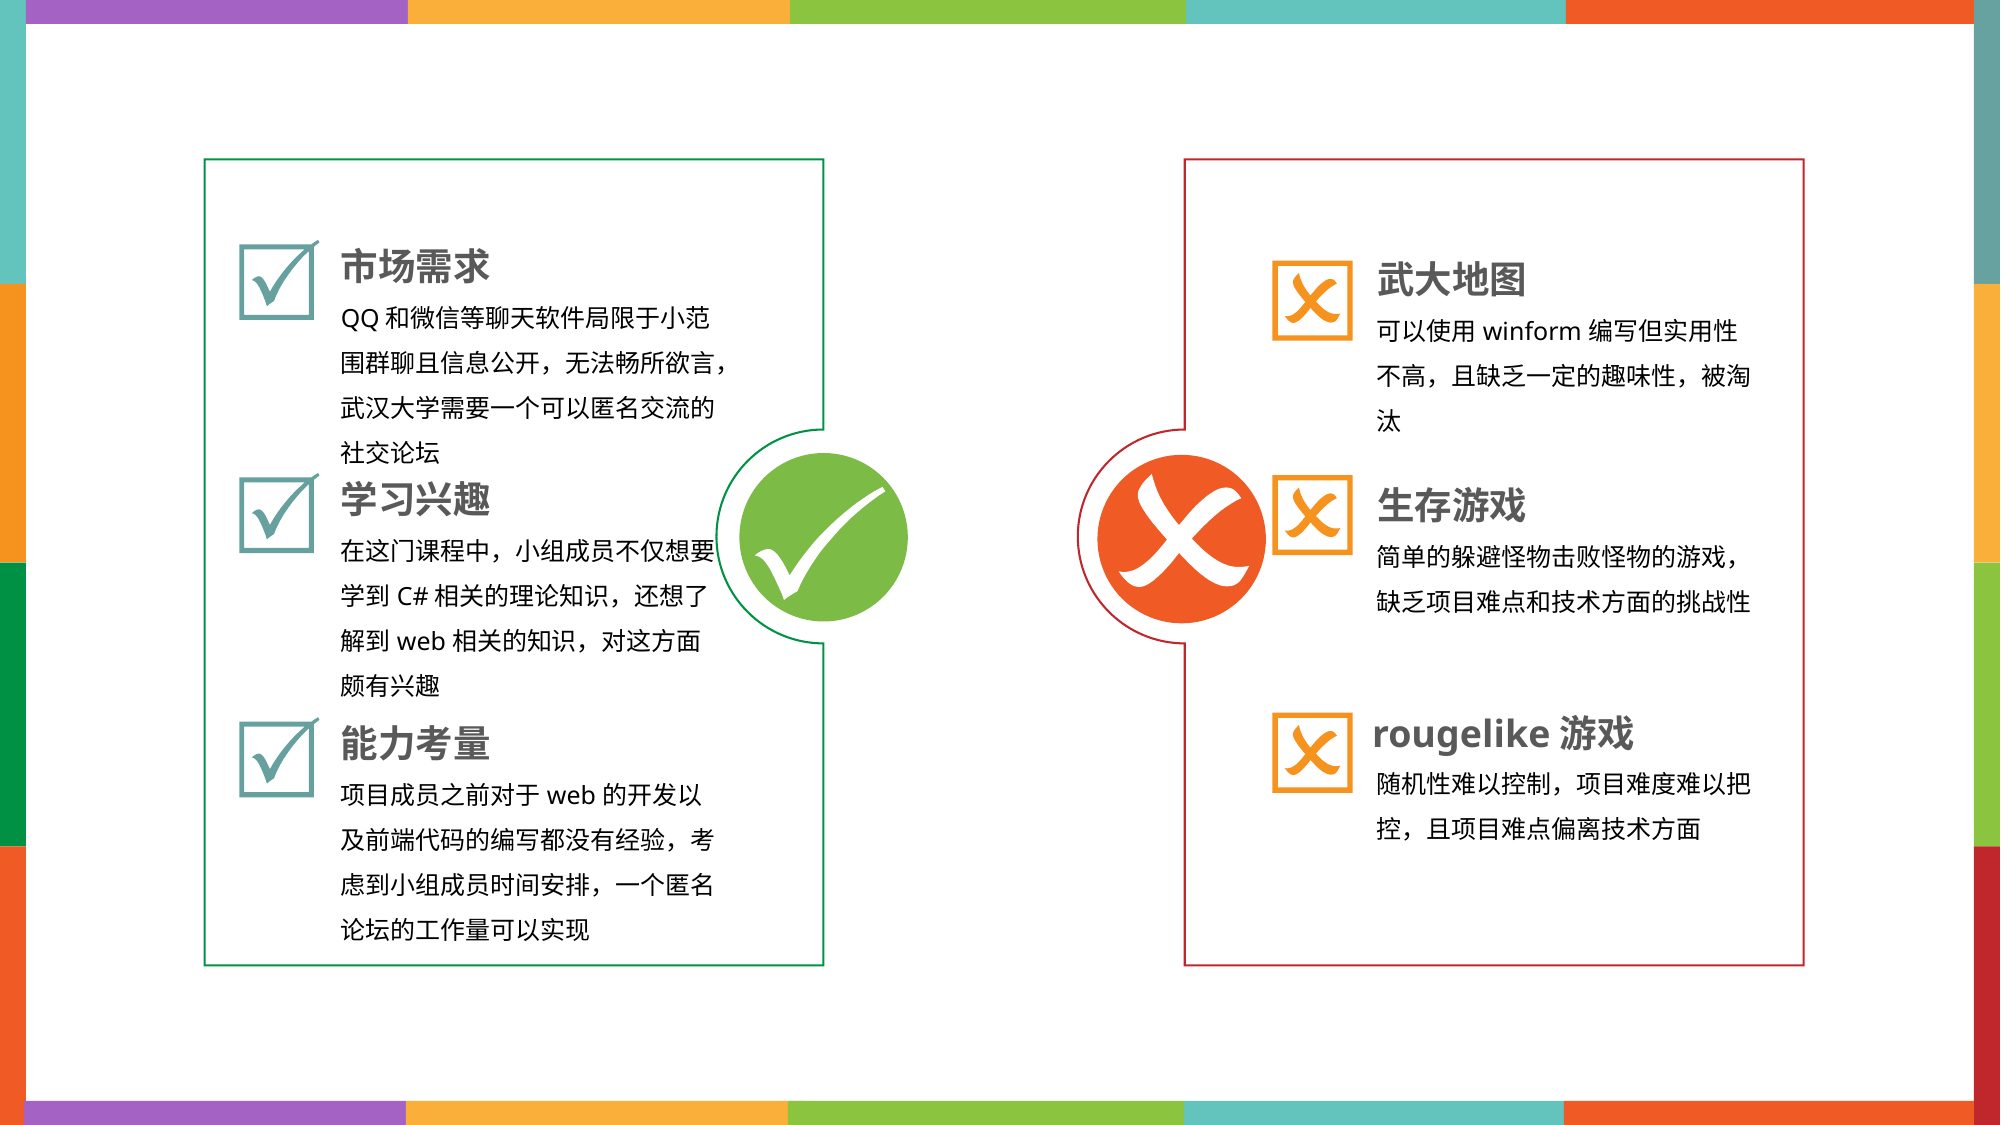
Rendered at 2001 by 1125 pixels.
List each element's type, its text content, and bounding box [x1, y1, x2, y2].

text_box [239, 239, 320, 320]
text_box [203, 158, 825, 967]
text_box 学习兴趣 [326, 468, 506, 513]
text_box QQ和微信等聊天软件局限于小范围群聊且信息公开，无法畅所欲言，武汉大学需要一个可以匿名交流的社交论坛 [326, 280, 739, 475]
text_box 可以使用winform编写但实用性不高，且缺乏一定的趣味性，被淘汰 [1362, 293, 1775, 443]
text_box [1272, 712, 1353, 793]
text_box [1076, 158, 1805, 967]
text_box [1272, 260, 1353, 341]
text_box 简单的躲避怪物击败怪物的游戏，缺乏项目难点和技术方面的挑战性 [1362, 519, 1775, 624]
text_box 武大地图 [1362, 248, 1542, 293]
text_box [1118, 473, 1250, 588]
text_box 能力考量 [326, 712, 506, 757]
text_box [239, 717, 320, 798]
text_box 随机性难以控制，项目难度难以把控，且项目难点偏离技术方面 [1362, 746, 1775, 851]
text_box [1272, 475, 1353, 556]
text_box 项目成员之前对于web的开发以及前端代码的编写都没有经验，考虑到小组成员时间安排，一个匿名论坛的工作量可以实现 [326, 757, 739, 952]
text_box [754, 486, 886, 601]
text_box 在这门课程中，小组成员不仅想要学到C#相关的理论知识，还想了解到web相关的知识，对这方面颇有兴趣 [326, 513, 739, 708]
text_box 市场需求 [326, 235, 506, 280]
text_box rougelike游戏 [1357, 702, 1650, 763]
text_box [1096, 453, 1267, 625]
text_box [239, 472, 320, 554]
text_box [739, 451, 909, 623]
text_box 生存游戏 [1362, 474, 1542, 519]
